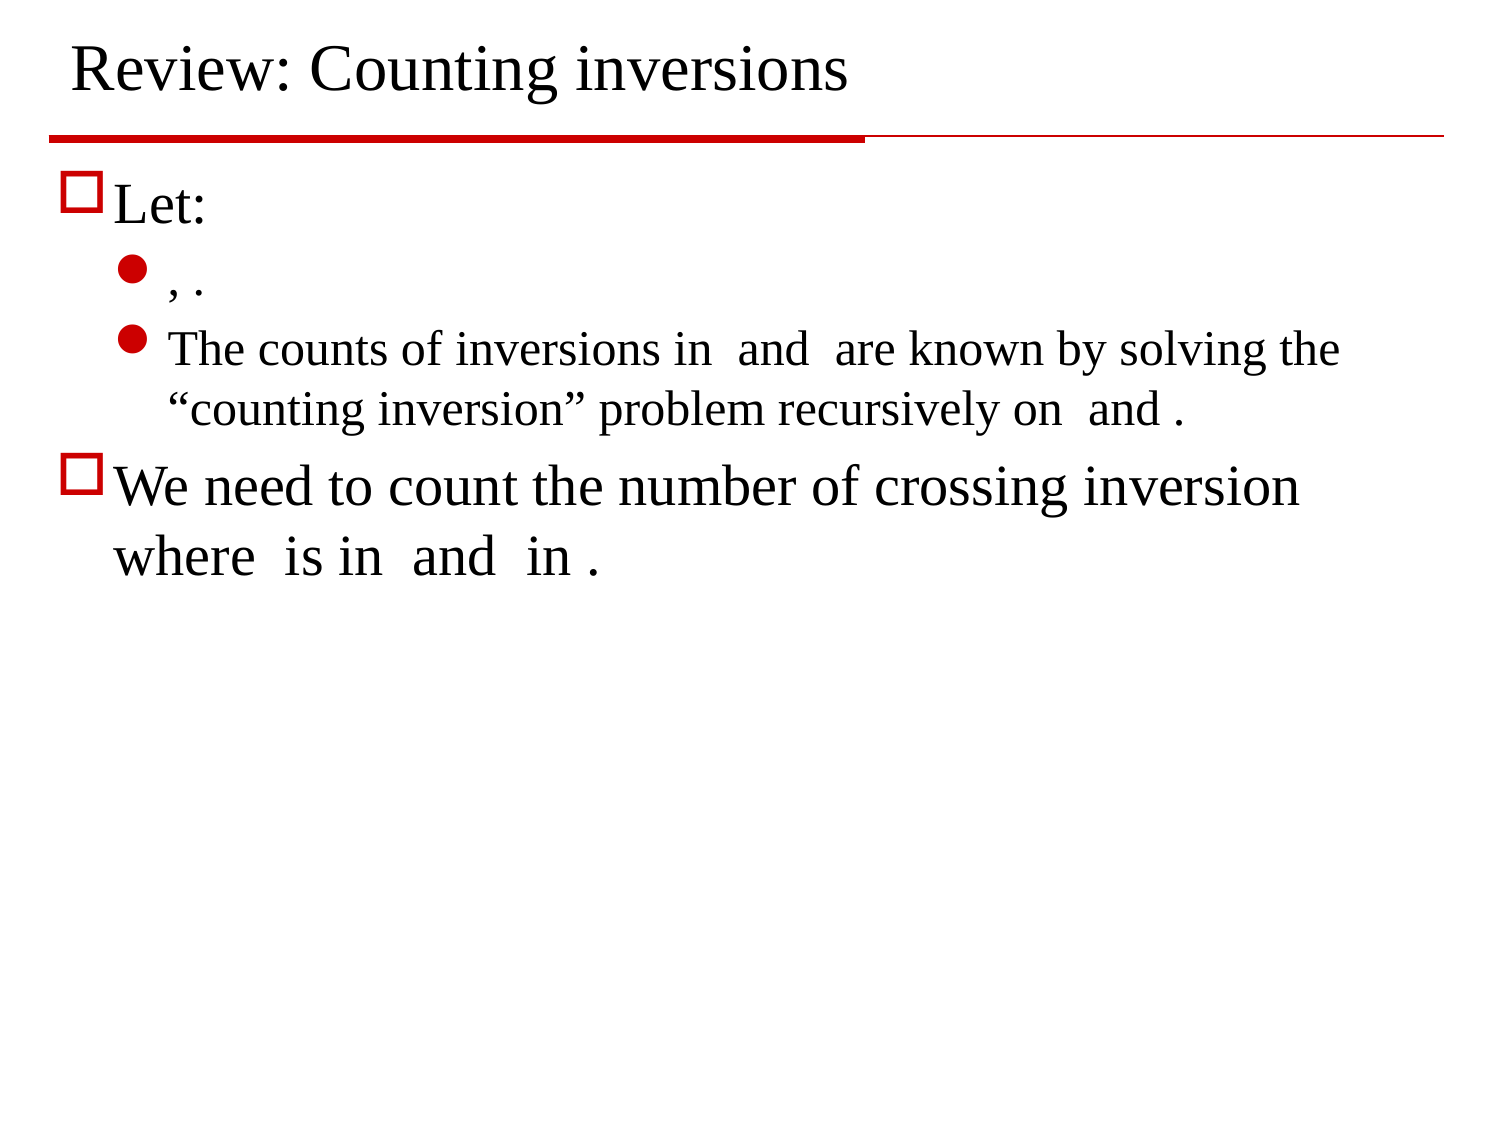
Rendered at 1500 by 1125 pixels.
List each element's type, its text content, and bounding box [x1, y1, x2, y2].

title Review: Counting inversions [55, 16, 1444, 120]
